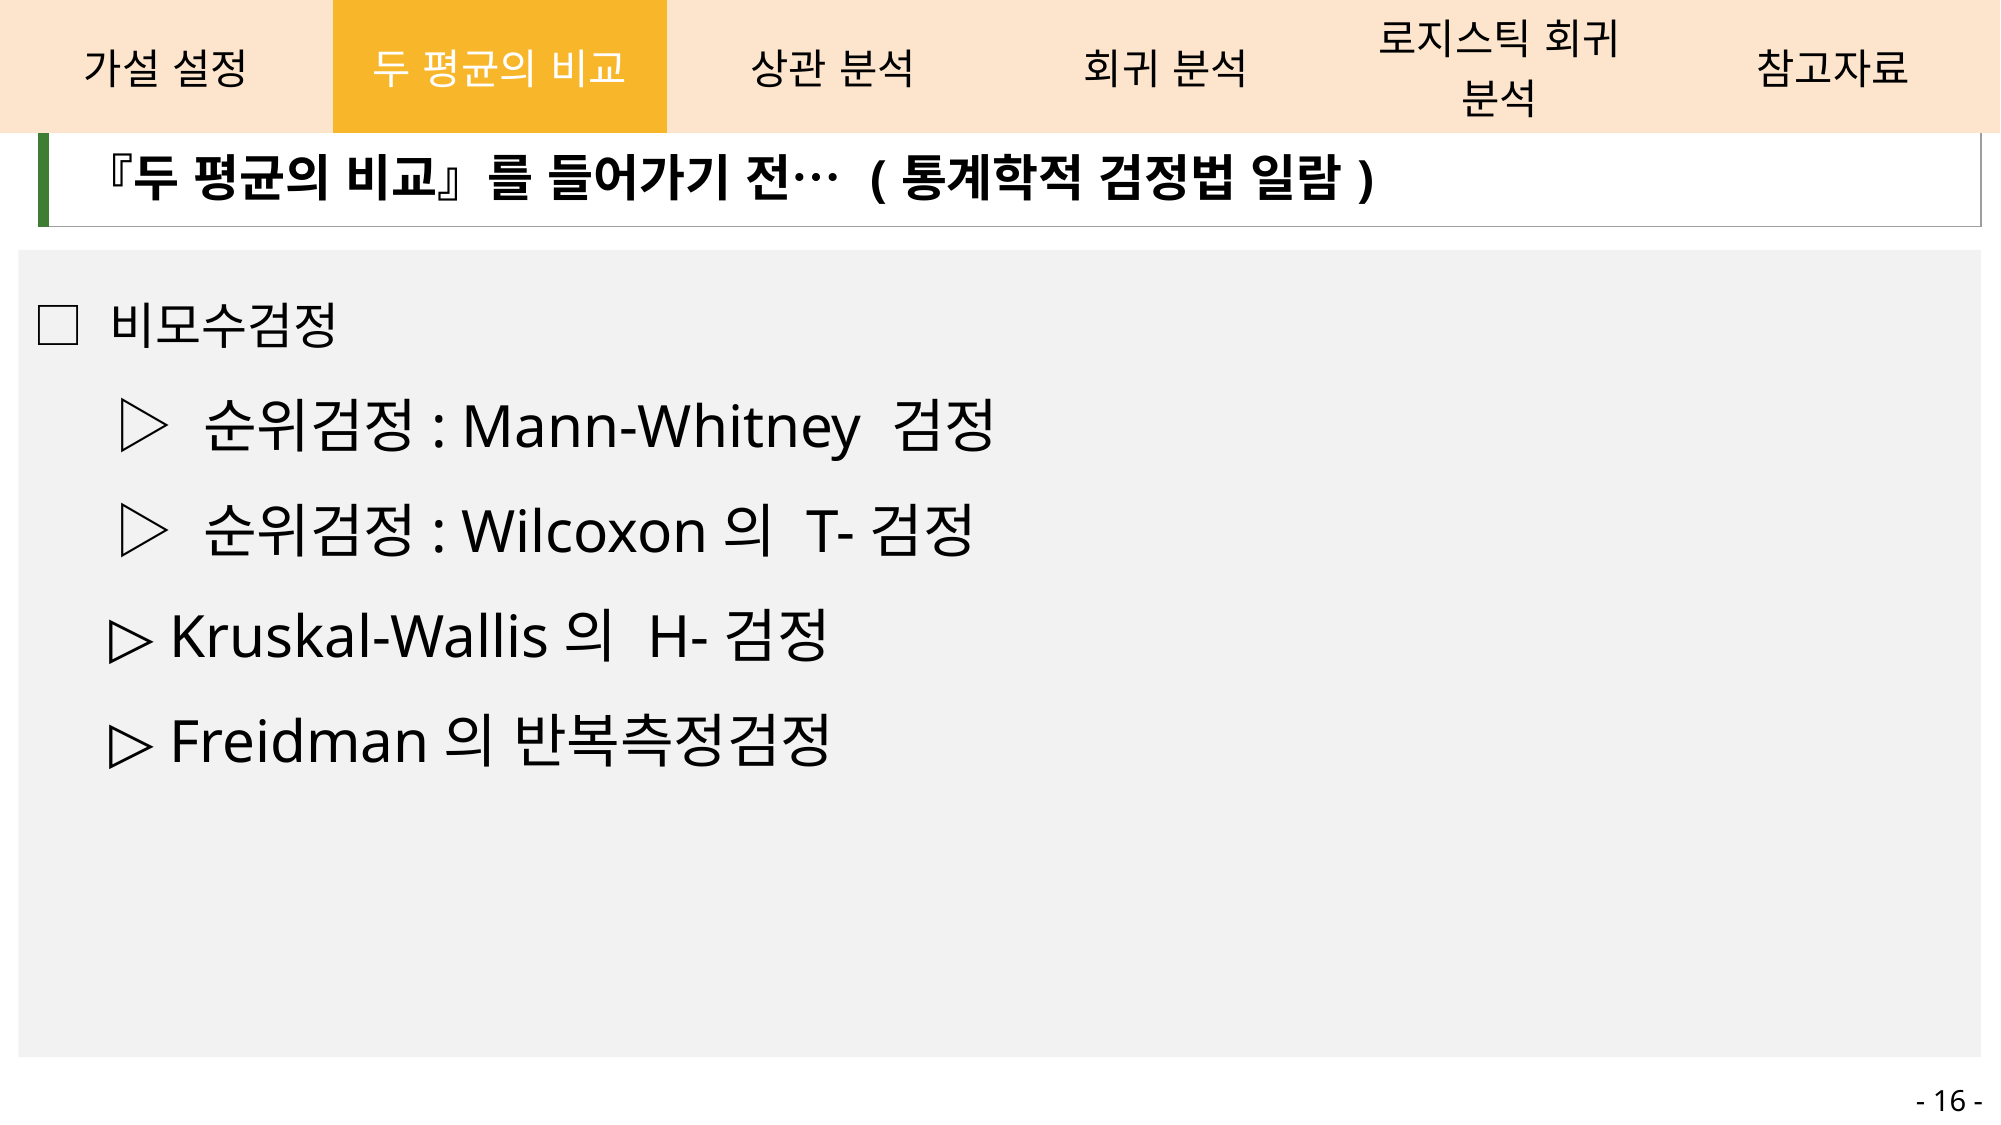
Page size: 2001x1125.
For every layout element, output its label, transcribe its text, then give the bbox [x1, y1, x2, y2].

table_header 상관 분석 [667, 0, 1000, 133]
text_box - 16 - [1901, 1074, 1999, 1125]
table_header 두 평균의 비교 [333, 0, 667, 133]
table_header 『두 평균의 비교』를 들어가기 전… (통계학적 검정법 일람) [49, 133, 1980, 226]
table_header 회귀 분석 [1000, 0, 1333, 133]
table_header 로지스틱 회귀 분석 [1333, 0, 1667, 133]
text_box □ 비모수검정 ▷ 순위검정: Mann-Whitney 검정 ▷ 순위검정: Wilcoxon의 T-검정 ▷ Kruskal-Wallis의 H-검정 ▷ Freidman의 반복측정검정 [18, 249, 1981, 1058]
table_header 가설 설정 [0, 0, 333, 133]
table_header 참고자료 [1667, 0, 2000, 133]
